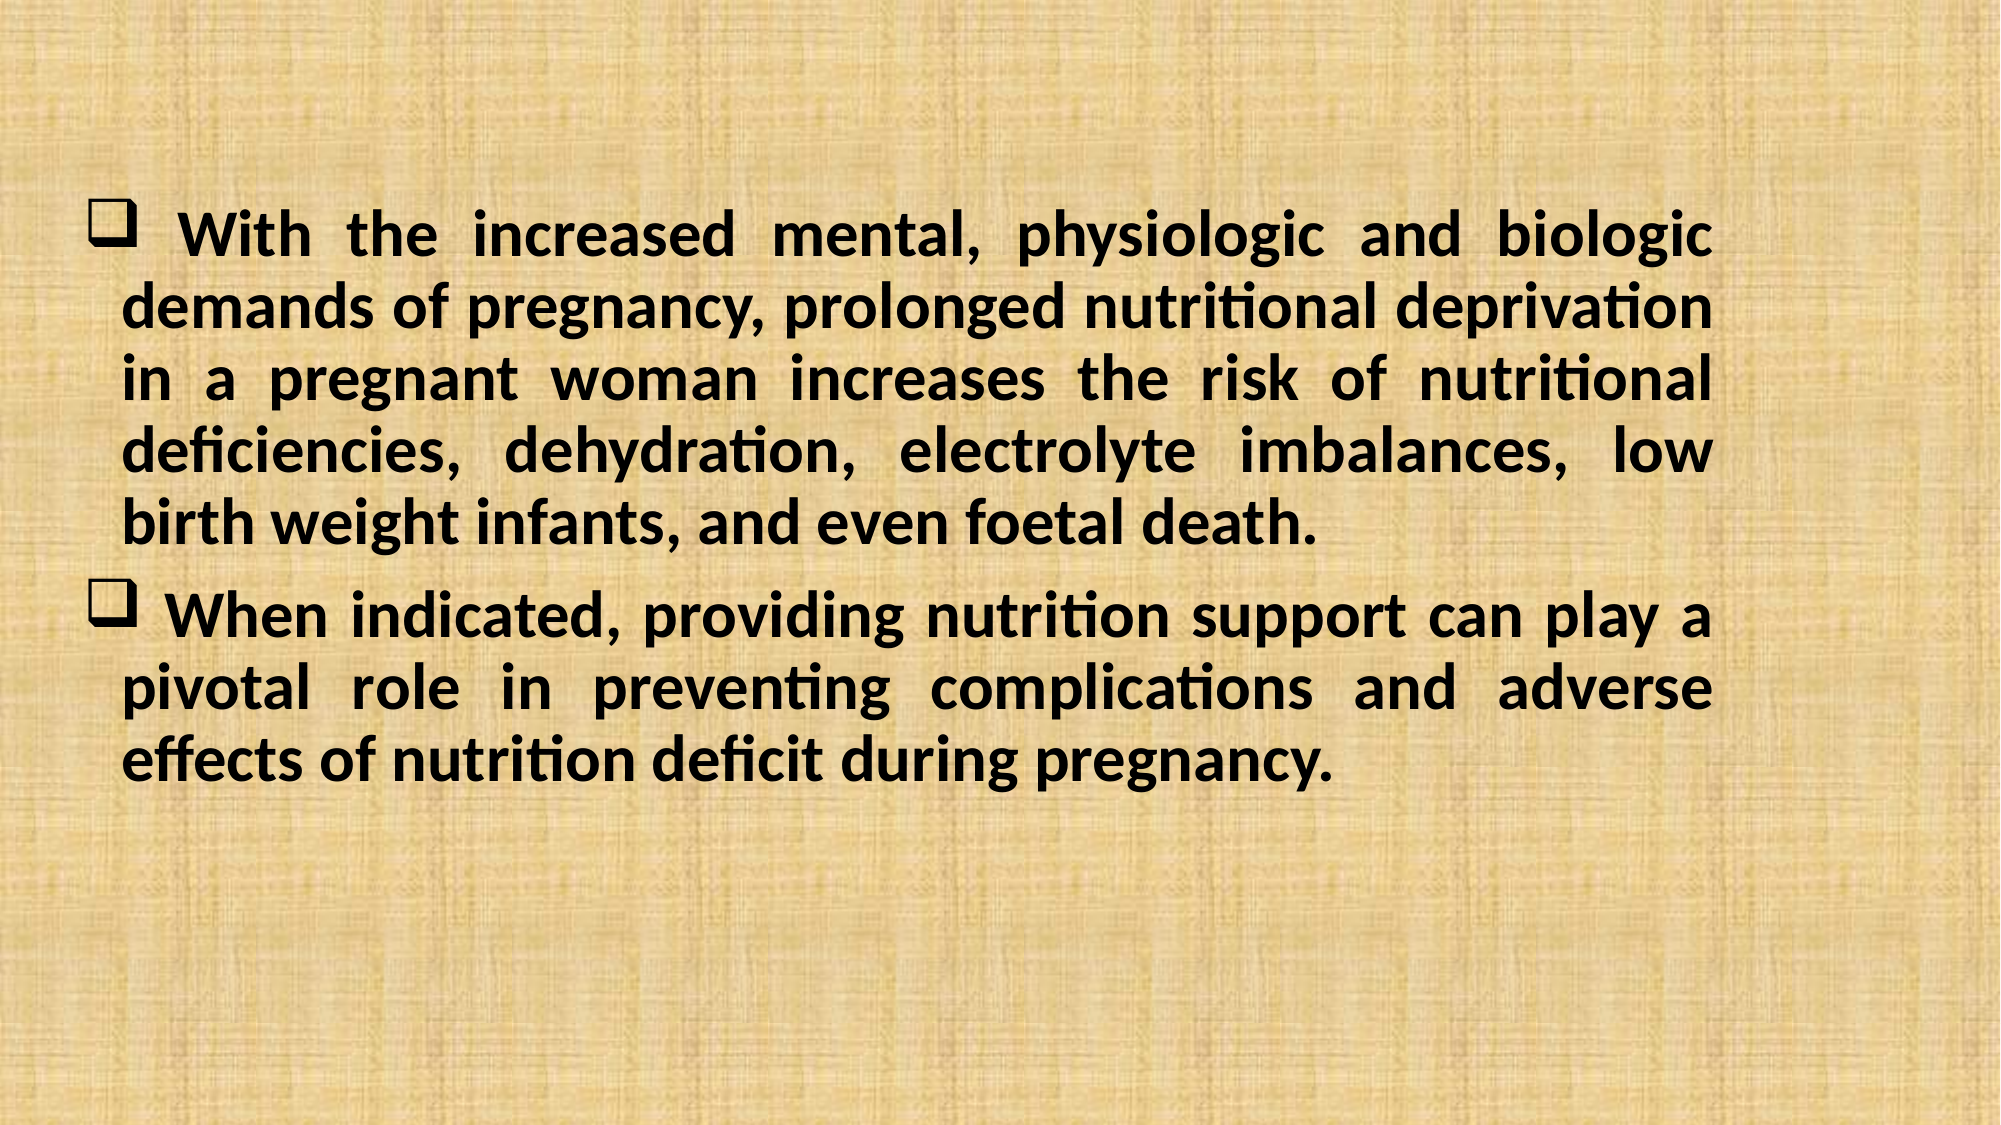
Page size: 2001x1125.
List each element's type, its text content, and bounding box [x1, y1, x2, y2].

picture [0, 0, 2001, 1125]
list With the increased mental, physiologic and biologic demands of pregnancy, prolonged nutritional deprivation in a pregnant woman increases the risk of nutritional deficiencies, dehydration, electrolyte imbalances, low birth weight infants, and even foetal death. When indicated, providing nutrition support can play a pivotal role in preventing complications and adverse effects of nutrition deficit during pregnancy. [68, 191, 1731, 791]
